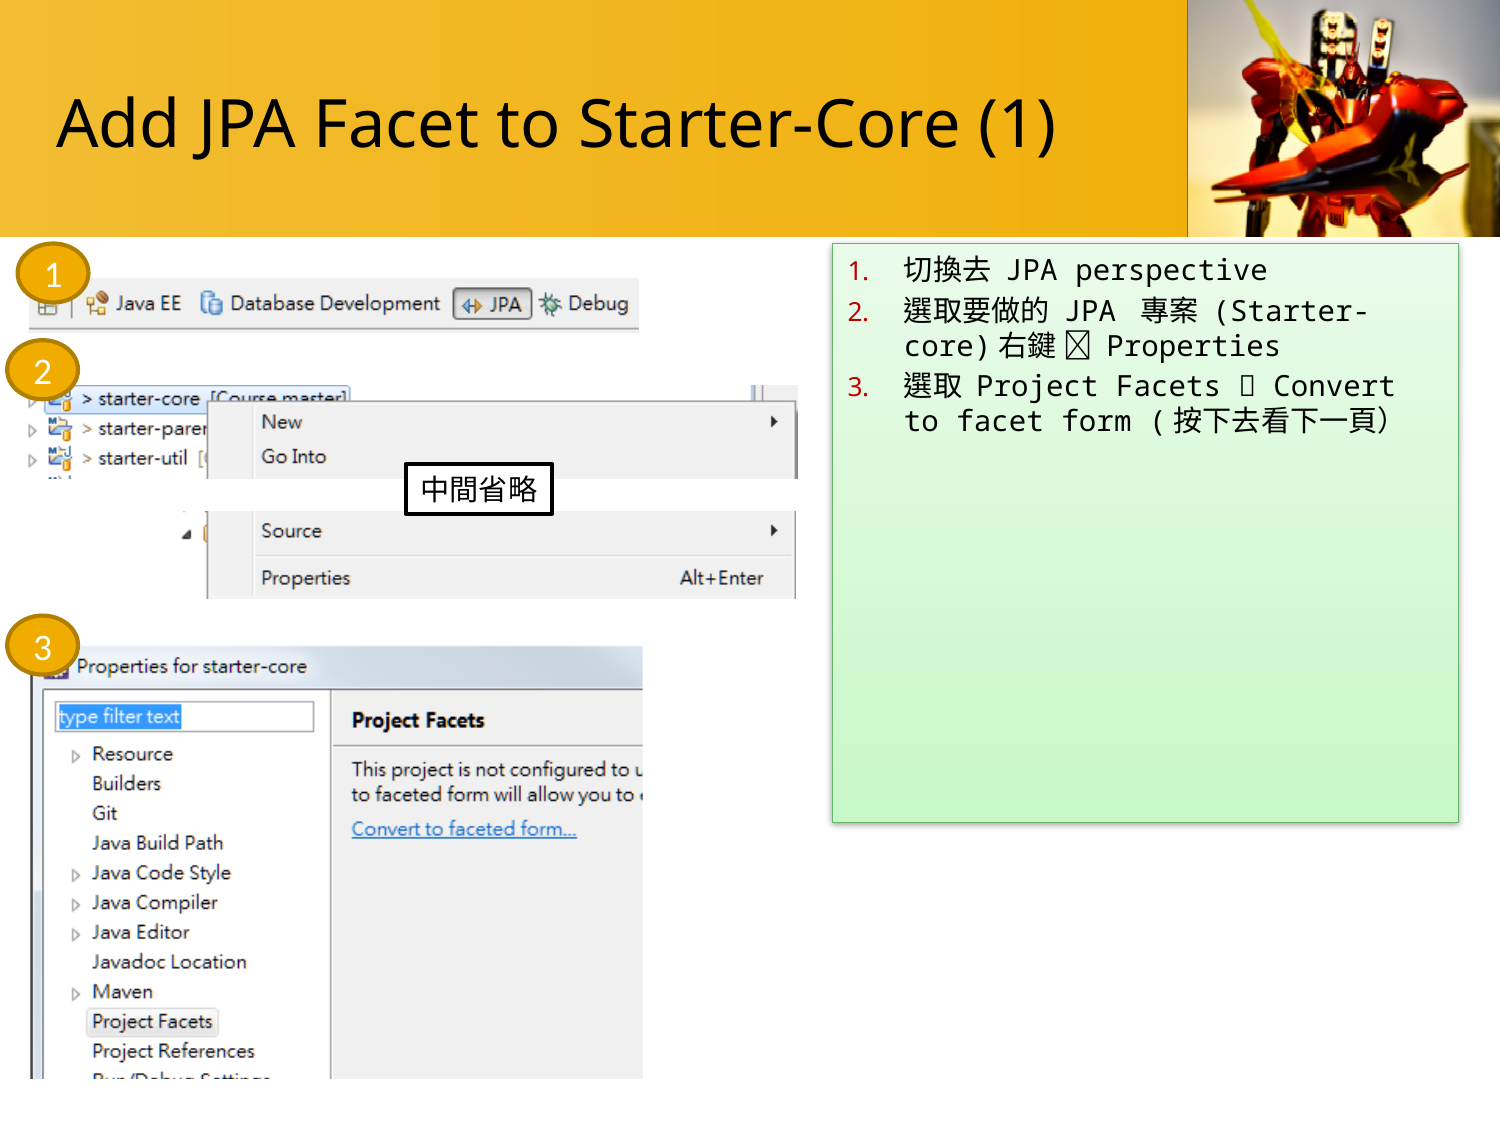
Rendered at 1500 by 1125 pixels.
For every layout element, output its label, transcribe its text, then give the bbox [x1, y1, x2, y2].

title Add JPA Facet to Starter-Core (1) [41, 45, 1164, 197]
picture [29, 278, 640, 333]
picture [1187, 0, 1500, 237]
text_box 中間省略 [404, 487, 554, 509]
picture [23, 385, 798, 480]
picture [29, 644, 643, 1079]
picture [15, 510, 797, 599]
text_box 3 [5, 613, 80, 673]
text_box 1 [15, 241, 91, 294]
text_box 切換去 JPA perspective 選取要做的 JPA 專案 (Starter-core)右鍵  Properties 選取 Project Facets  Convert to facet form (按下去看下一頁） [832, 243, 1459, 823]
text_box 2 [5, 339, 81, 394]
